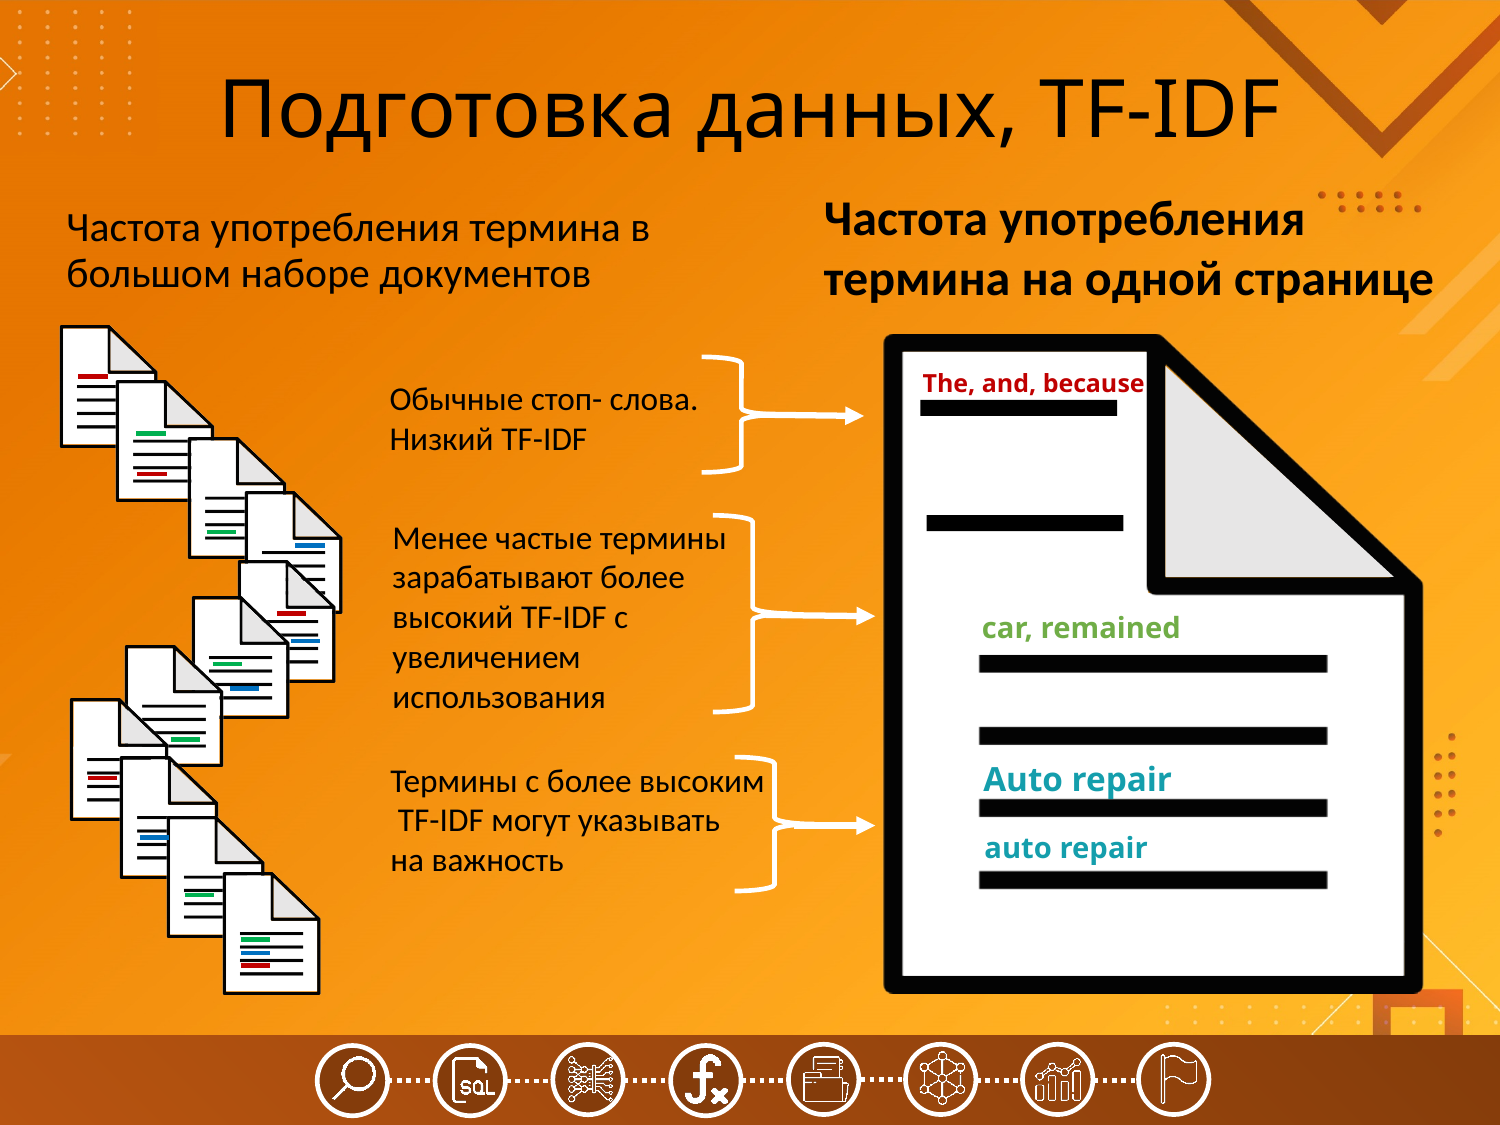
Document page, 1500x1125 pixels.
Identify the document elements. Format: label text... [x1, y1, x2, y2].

list Частота употребления термина в большом наборе документов [51, 198, 686, 344]
text_box Менее частые термины зарабатывают более высокий TF-IDF с увеличением использования [377, 508, 782, 723]
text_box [804, 334, 1500, 994]
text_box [152, 816, 279, 938]
text_box [734, 756, 794, 892]
text_box Термины с более высоким TF-IDF могут указывать на важность [375, 751, 790, 886]
picture [0, 0, 1500, 1034]
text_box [208, 872, 335, 995]
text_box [105, 756, 233, 879]
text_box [317, 1044, 1209, 1116]
title Подготовка данных, TF-IDF [103, 59, 1397, 163]
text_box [223, 560, 350, 683]
text_box Частота употребления термина на одной странице [809, 178, 1463, 314]
text_box Обычные стоп- слова. Низкий TF-IDF [374, 370, 701, 465]
text_box [712, 514, 765, 713]
text_box [0, 1034, 1500, 1125]
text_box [101, 380, 229, 502]
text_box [230, 491, 357, 614]
text_box [701, 356, 754, 473]
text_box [173, 437, 301, 559]
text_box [55, 698, 183, 821]
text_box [110, 645, 238, 767]
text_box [177, 596, 304, 719]
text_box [45, 325, 172, 448]
